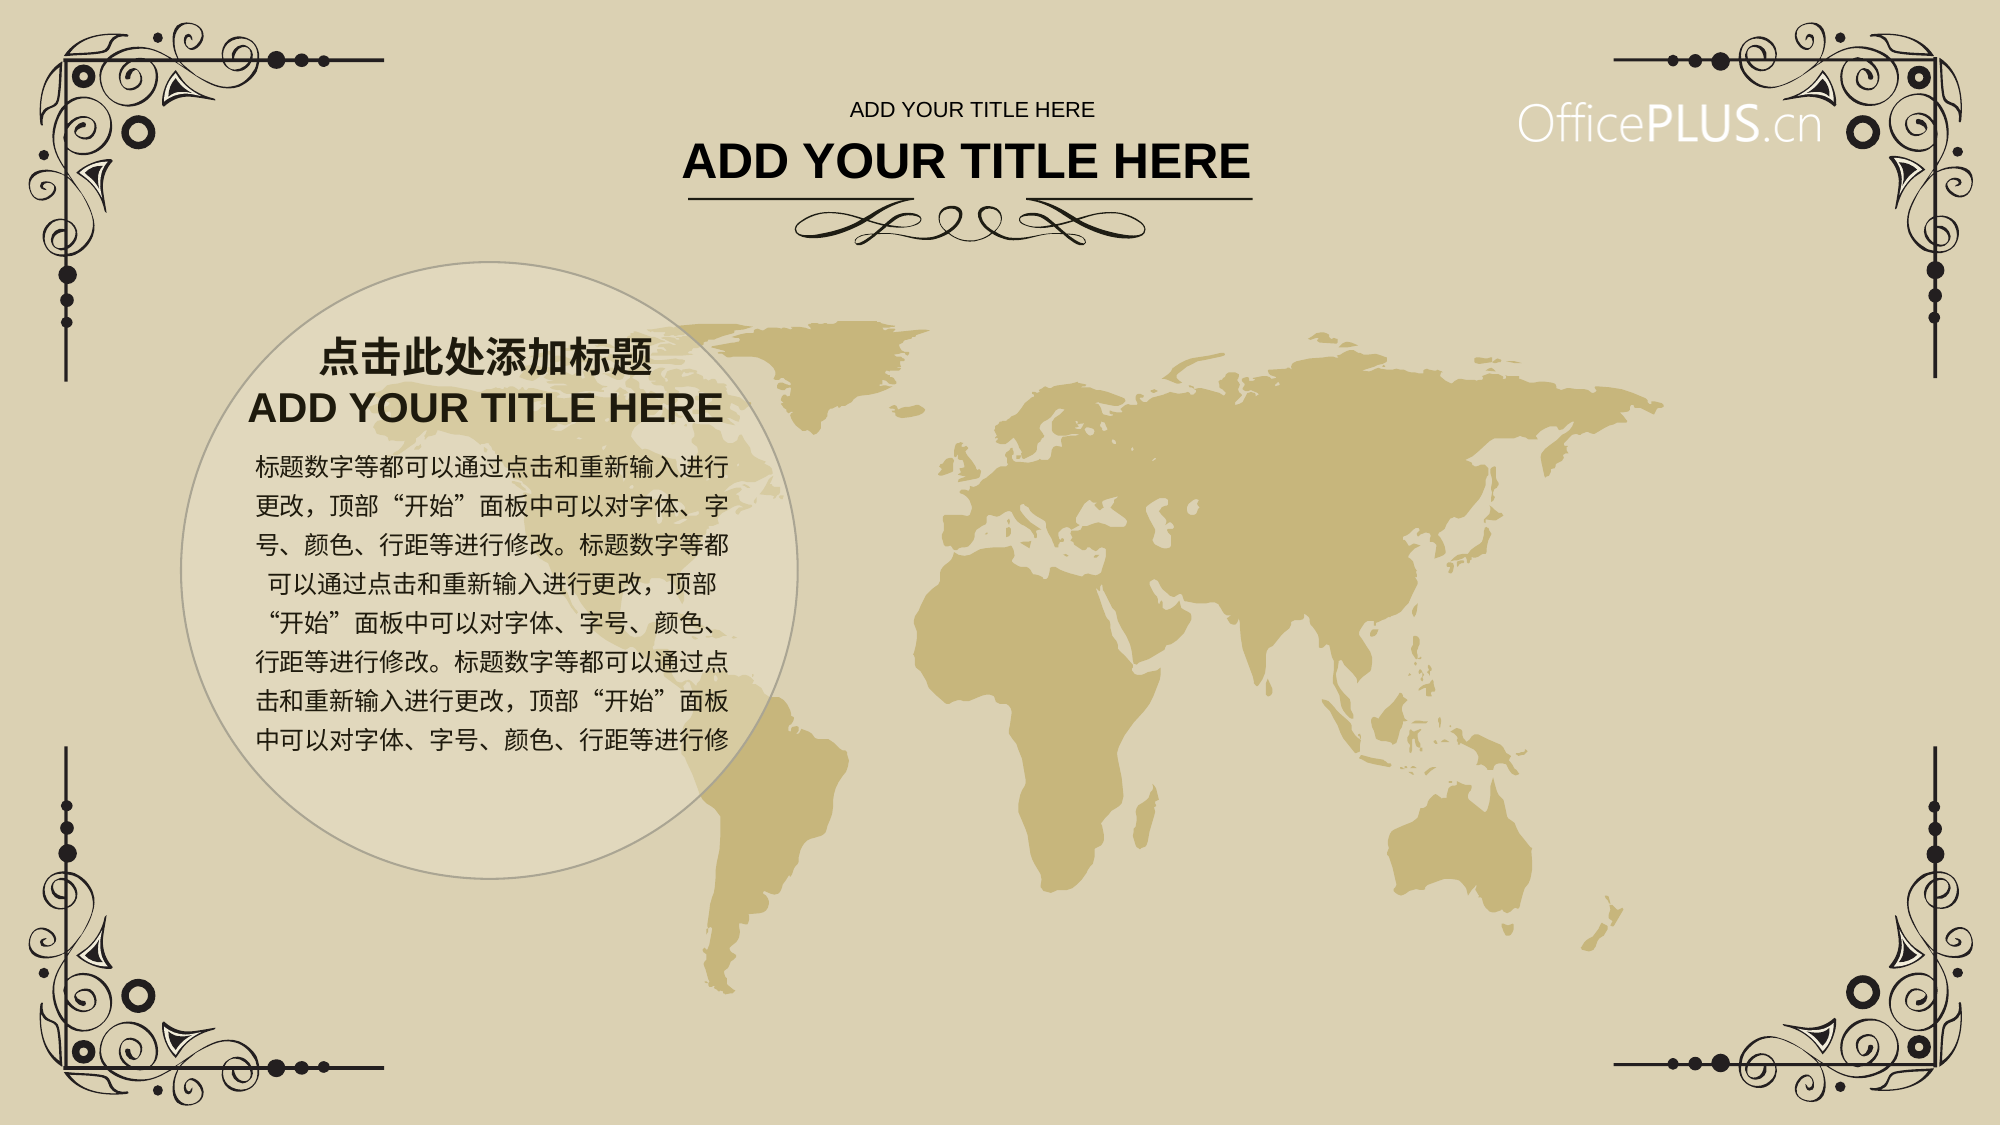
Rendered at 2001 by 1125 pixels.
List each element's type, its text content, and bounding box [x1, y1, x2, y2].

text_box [366, 321, 1664, 995]
text_box [303, 261, 673, 323]
text_box [246, 762, 366, 855]
picture [1519, 102, 1820, 143]
text_box 点击此处添加标题 ADD YOUR TITLE HERE [191, 323, 366, 439]
text_box [179, 439, 233, 744]
list ADD YOUR TITLE HERE [834, 91, 1115, 120]
text_box 标题数字等都可以通过点击和重新输入进行更改，顶部“开始”面板中可以对字体、字号、颜色、行距等进行修改。标题数字等都可以通过点击和重新输入进行更改，顶部“开始”面板中可以对字体、字号、颜色、行距等进行修改。标题数字等都可以通过点击和重新输入进行更改，顶部“开始”面板中可以对字体、字号、颜色、行距等进行修 [233, 439, 366, 762]
list ADD YOUR TITLE HERE [666, 128, 1277, 192]
